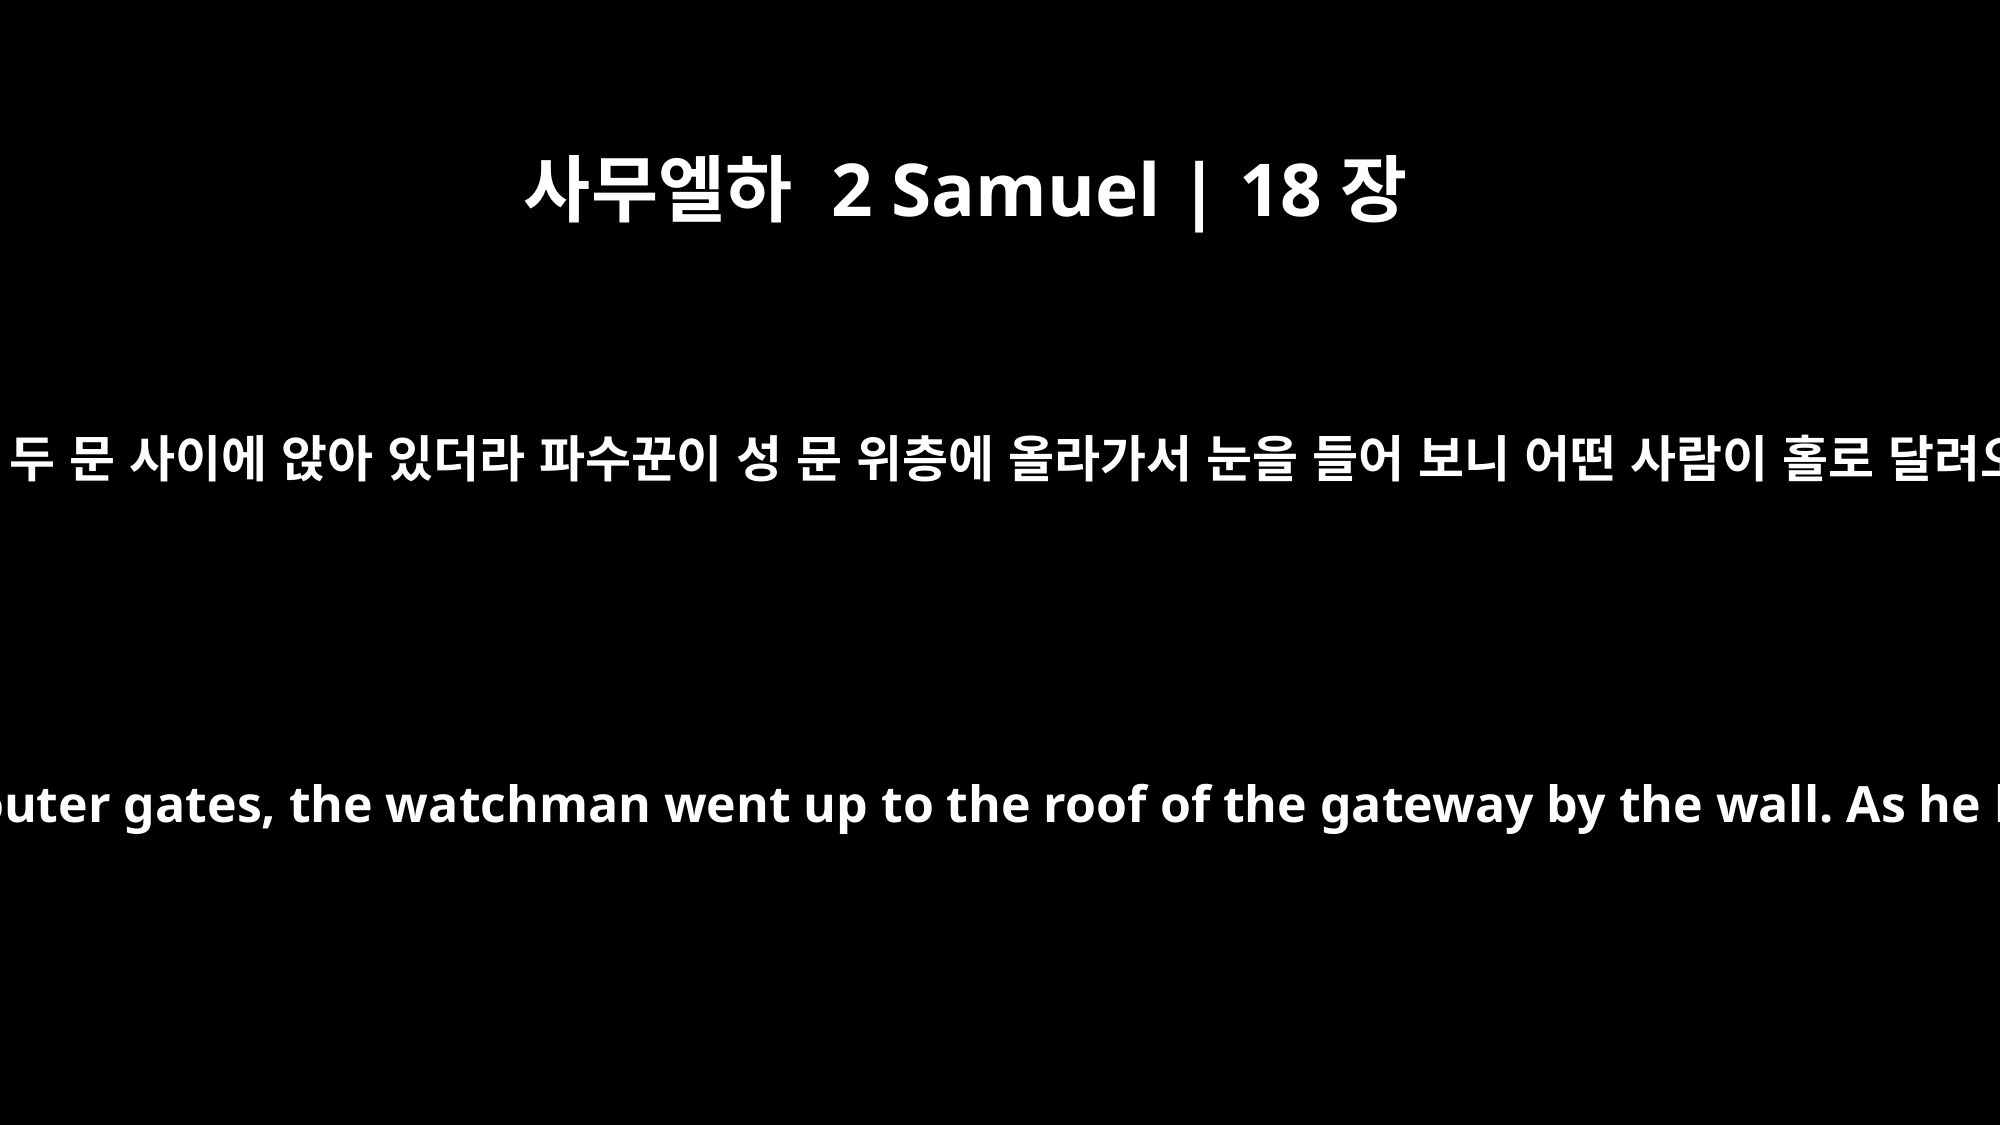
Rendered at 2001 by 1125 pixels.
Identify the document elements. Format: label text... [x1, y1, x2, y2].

text_box While David was sitting between the inner and outer gates, the watchman went up to the roof of the gateway by the wall. As he looked out, he saw a man running alone. [0, 764, 2000, 840]
text_box 24 때에 다윗이 두 문 사이에 앉아 있더라 파수꾼이 성 문 위층에 올라가서 눈을 들어 보니 어떤 사람이 홀로 달려오는지라 [0, 359, 2000, 495]
text_box 사무엘하 2 Samuel | 18장 [509, 136, 1423, 239]
